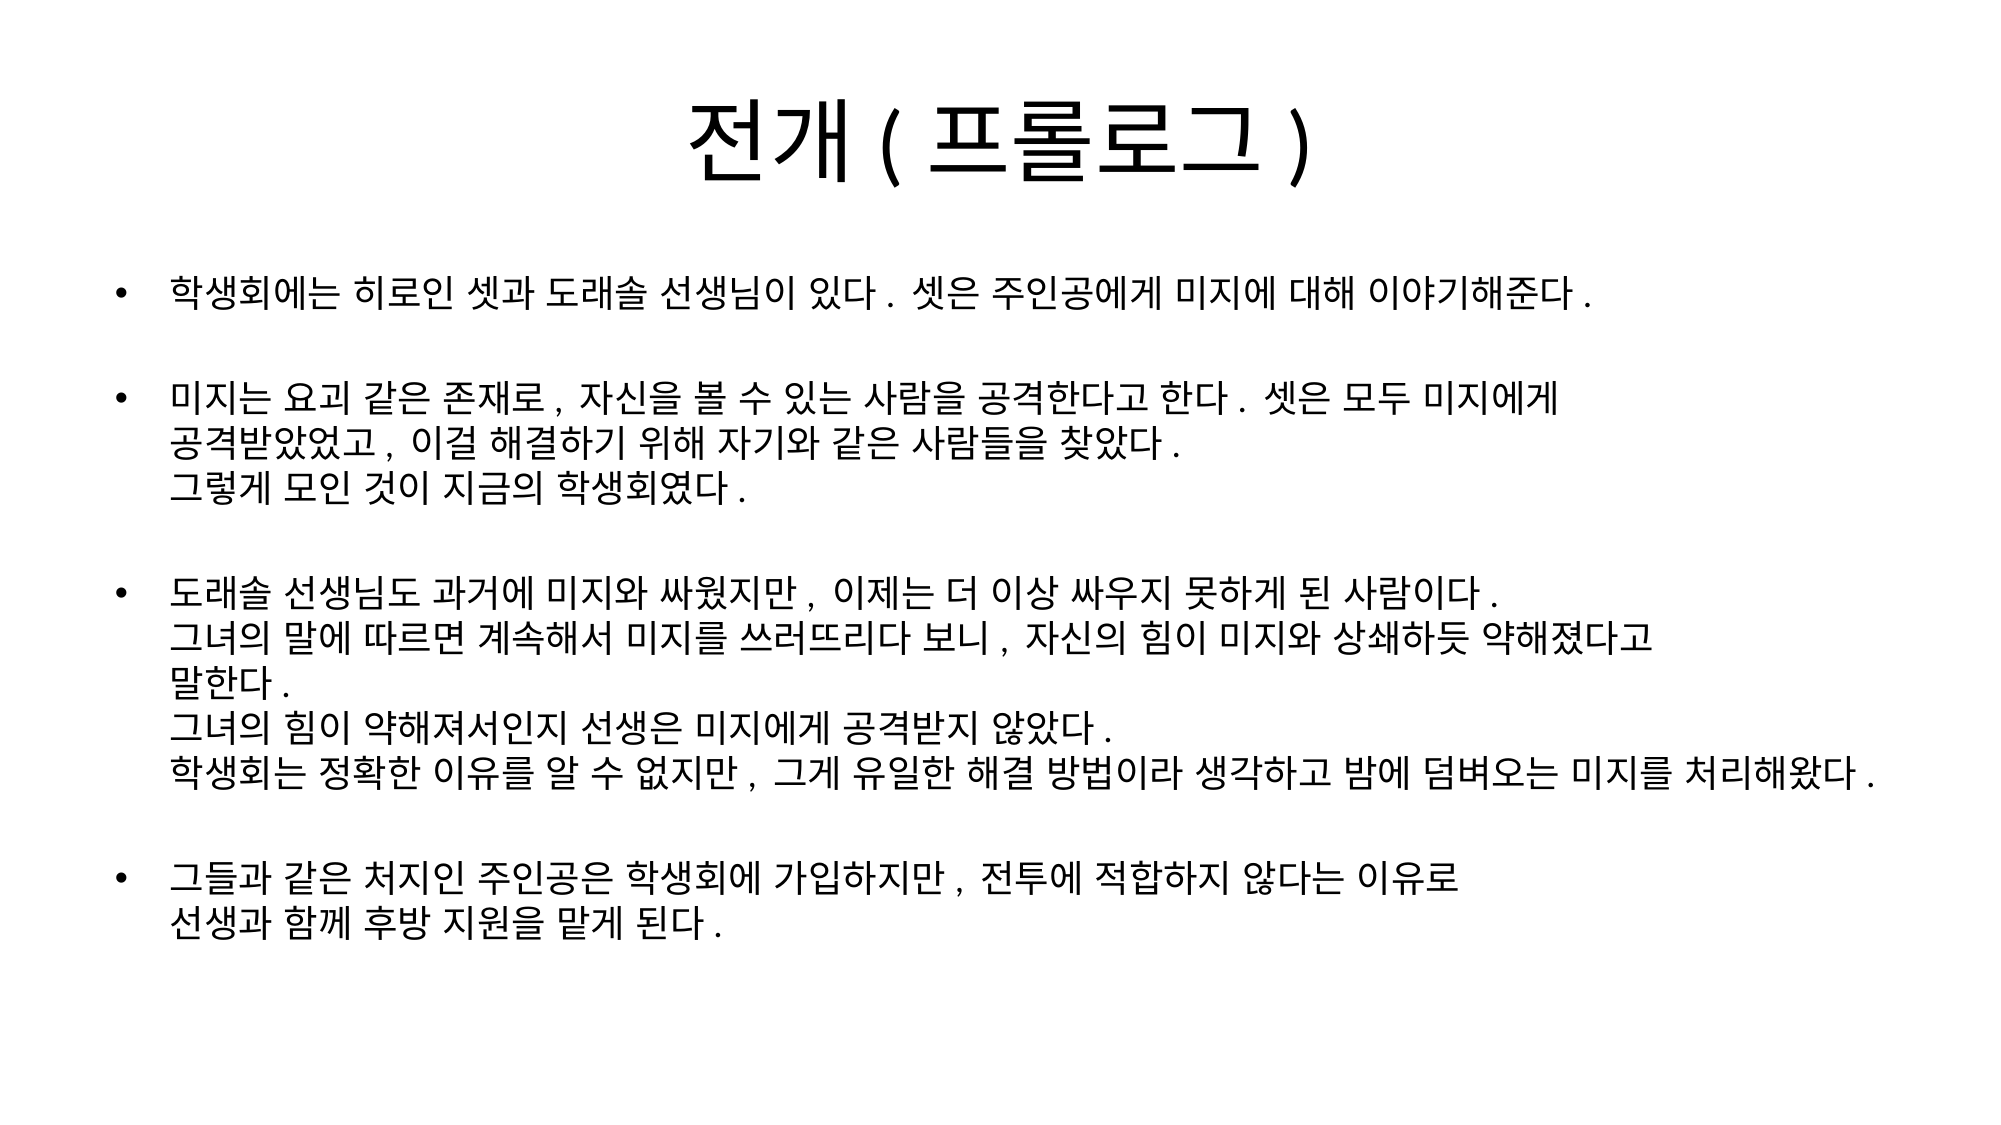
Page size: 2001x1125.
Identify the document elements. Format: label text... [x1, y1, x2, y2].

title 전개(프롤로그) [99, 45, 1900, 233]
list 학생회에는 히로인 셋과 도래솔 선생님이 있다. 셋은 주인공에게 미지에 대해 이야기해준다. 미지는 요괴 같은 존재로, 자신을 볼 수 있는 사람을 공격한다고 한다. 셋은 모두 미지에게 공격받았었고, 이걸 해결하기 위해 자기와 같은 사람들을 찾았다. 그렇게 모인 것이 지금의 학생회였다. 도래솔 선생님도 과거에 미지와 싸웠지만, 이제는 더 이상 싸우지 못하게 된 사람이다. 그녀의 말에 따르면 계속해서 미지를 쓰러뜨리다 보니, 자신의 힘이 미지와 상쇄하듯 약해졌다고 말한다. 그녀의 힘이 약해져서인지 선생은 미지에게 공격받지 않았다. 학생회는 정확한 이유를 알 수 없지만, 그게 유일한 해결 방법이라 생각하고 밤에 덤벼오는 미지를 처리해왔다. 그들과 같은 처지인 주인공은 학생회에 가입하지만, 전투에 적합하지 않다는 이유로 선생과 함께 후방 지원을 맡게 된다. [99, 262, 1900, 1005]
